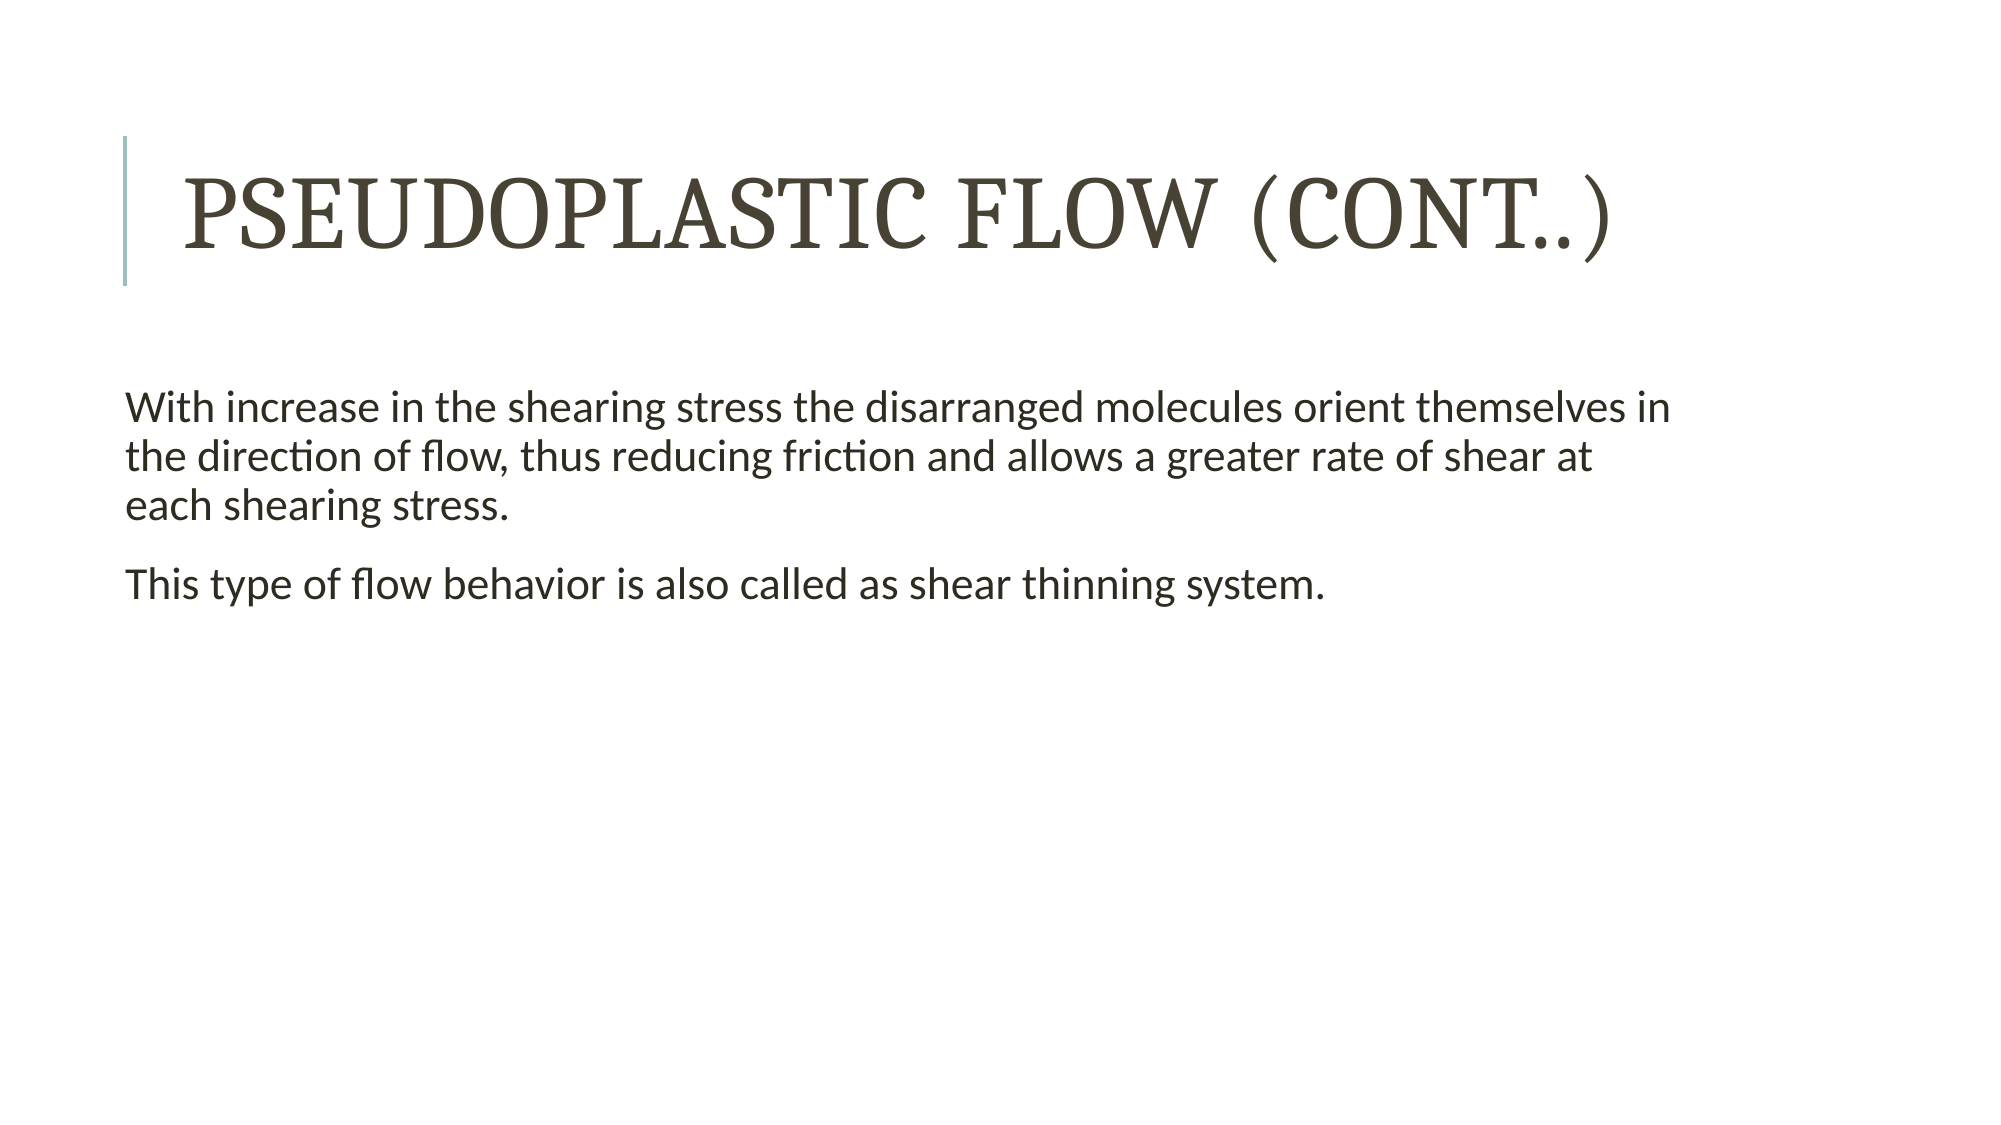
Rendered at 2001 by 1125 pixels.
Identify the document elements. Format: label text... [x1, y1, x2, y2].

list With increase in the shearing stress the disarranged molecules orient themselves in the direction of flow, thus reducing friction and allows a greater rate of shear at each shearing stress. This type of flow behavior is also called as shear thinning system. [102, 375, 1697, 1035]
title Pseudoplastic Flow (Cont..) [168, 96, 1763, 342]
